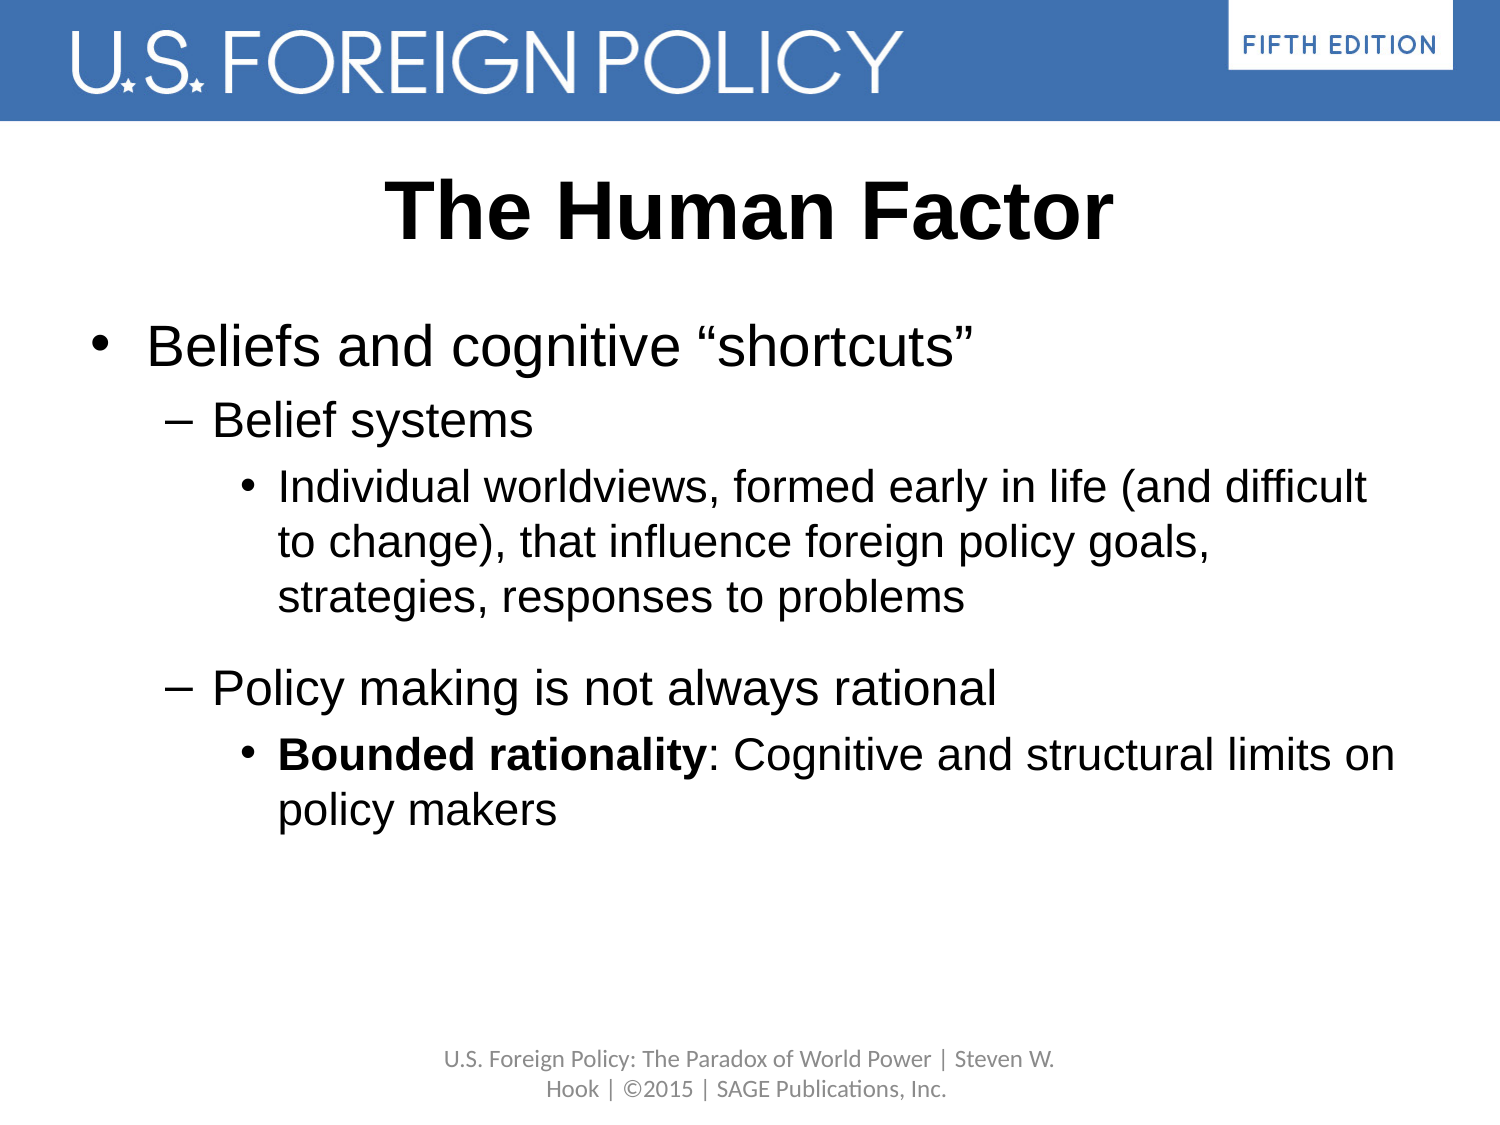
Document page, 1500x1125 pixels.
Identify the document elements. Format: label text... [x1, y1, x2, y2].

list Beliefs and cognitive “shortcuts” Belief systems Individual worldviews, formed early in life (and difficult to change), that influence foreign policy goals, strategies, responses to problems Policy making is not always rational Bounded rationality: Cognitive and structural limits on policy makers [75, 300, 1425, 1043]
title The Human Factor [75, 112, 1425, 300]
picture [0, 0, 1500, 1125]
footer U.S. Foreign Policy: The Paradox of World Power | Steven W. Hook | ©2015 | SAGE Publications, Inc. [425, 1042, 1075, 1103]
